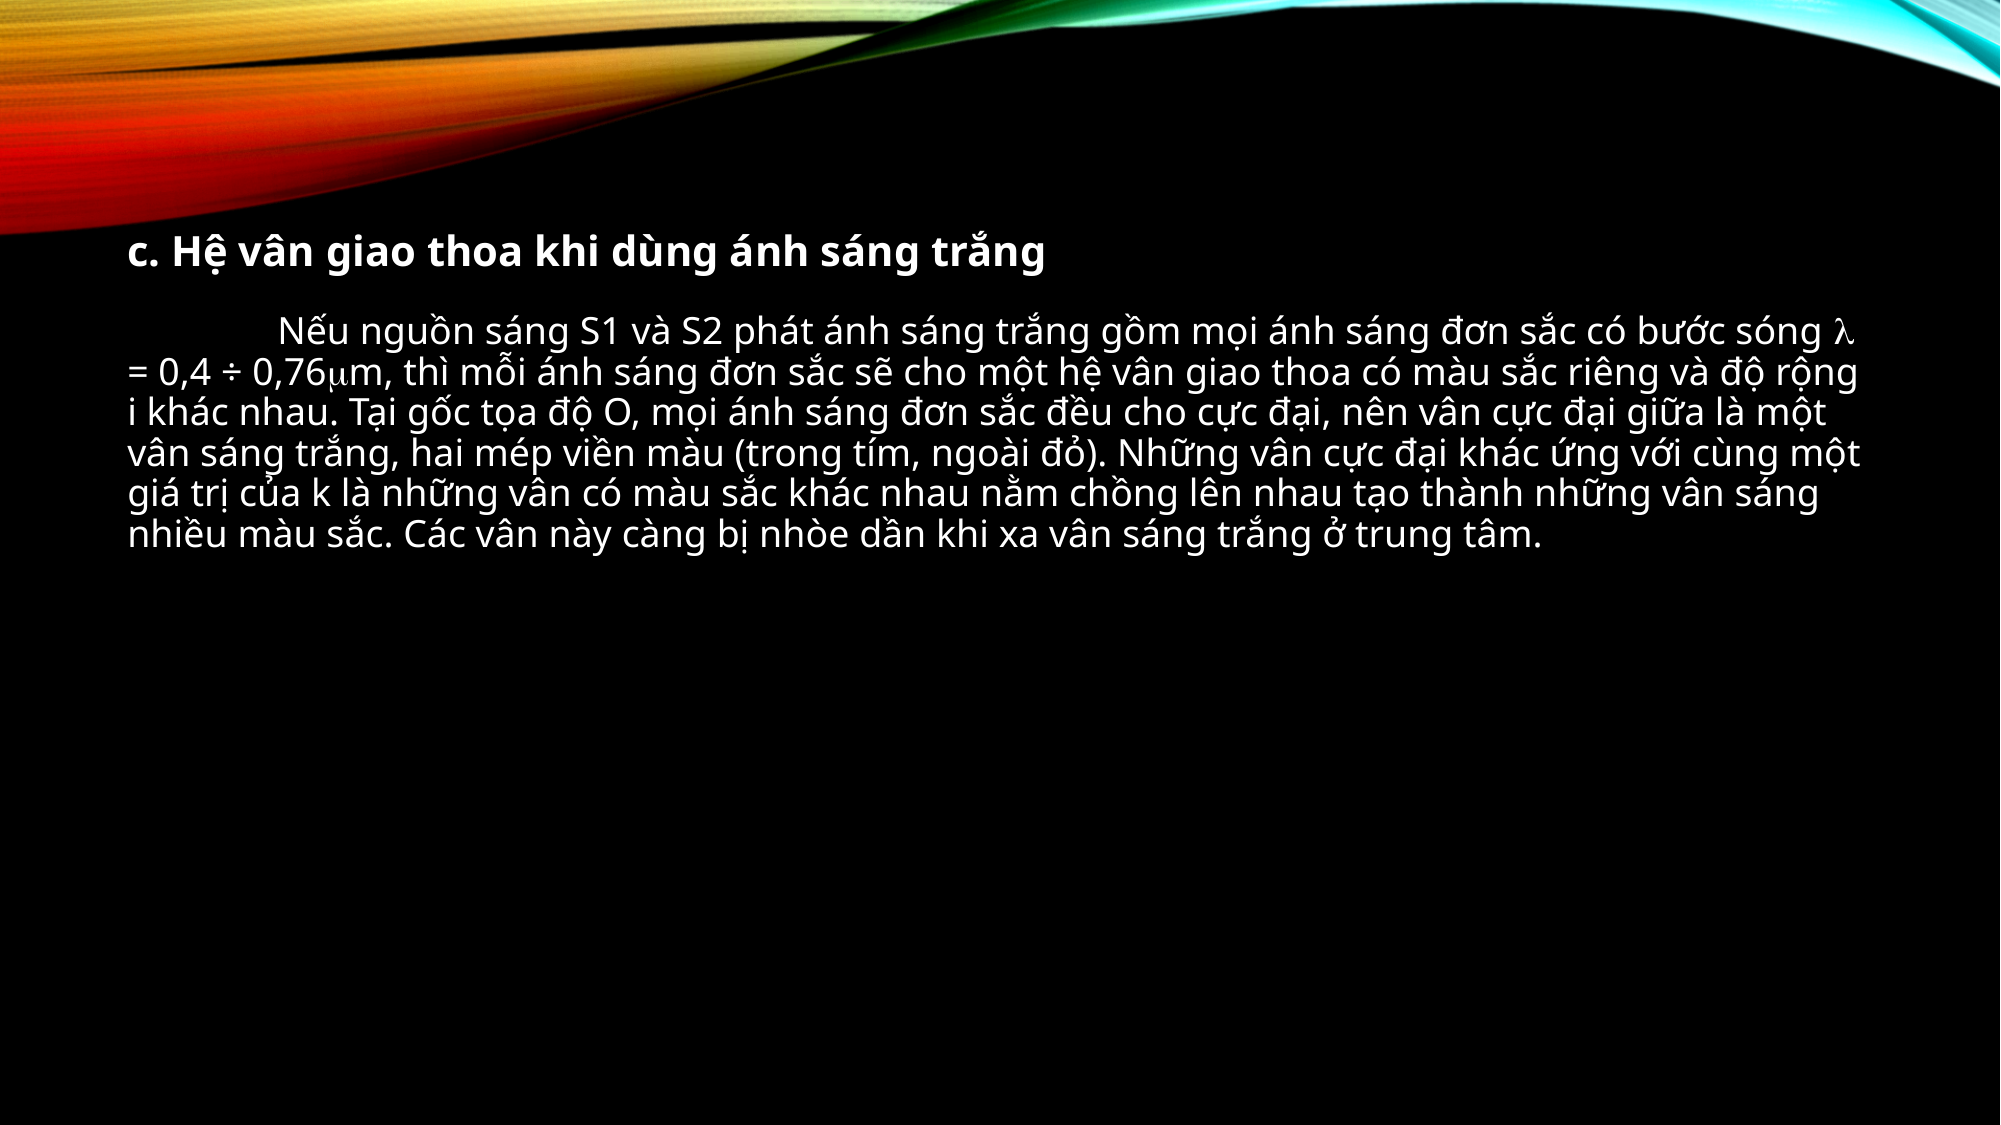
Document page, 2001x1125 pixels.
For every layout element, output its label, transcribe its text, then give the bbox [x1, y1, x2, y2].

text_box c. Hệ vân giao thoa khi dùng ánh sáng trắng [112, 222, 1888, 289]
picture [0, 0, 2000, 237]
text_box Nếu nguồn sáng S1 và S2 phát ánh sáng trắng gồm mọi ánh sáng đơn sắc có bước sóng l = 0,4 ÷ 0,76mm, thì mỗi ánh sáng đơn sắc sẽ cho một hệ vân giao thoa có màu sắc riêng và độ rộng i khác nhau. Tại gốc tọa độ O, mọi ánh sáng đơn sắc đều cho cực đại, nên vân cực đại giữa là một vân sáng trắng, hai mép viền màu (trong tím, ngoài đỏ). Những vân cực đại khác ứng với cùng một giá trị của k là những vân có màu sắc khác nhau nằm chồng lên nhau tạo thành những vân sáng nhiều màu sắc. Các vân này càng bị nhòe dần khi xa vân sáng trắng ở trung tâm. [112, 305, 1888, 563]
